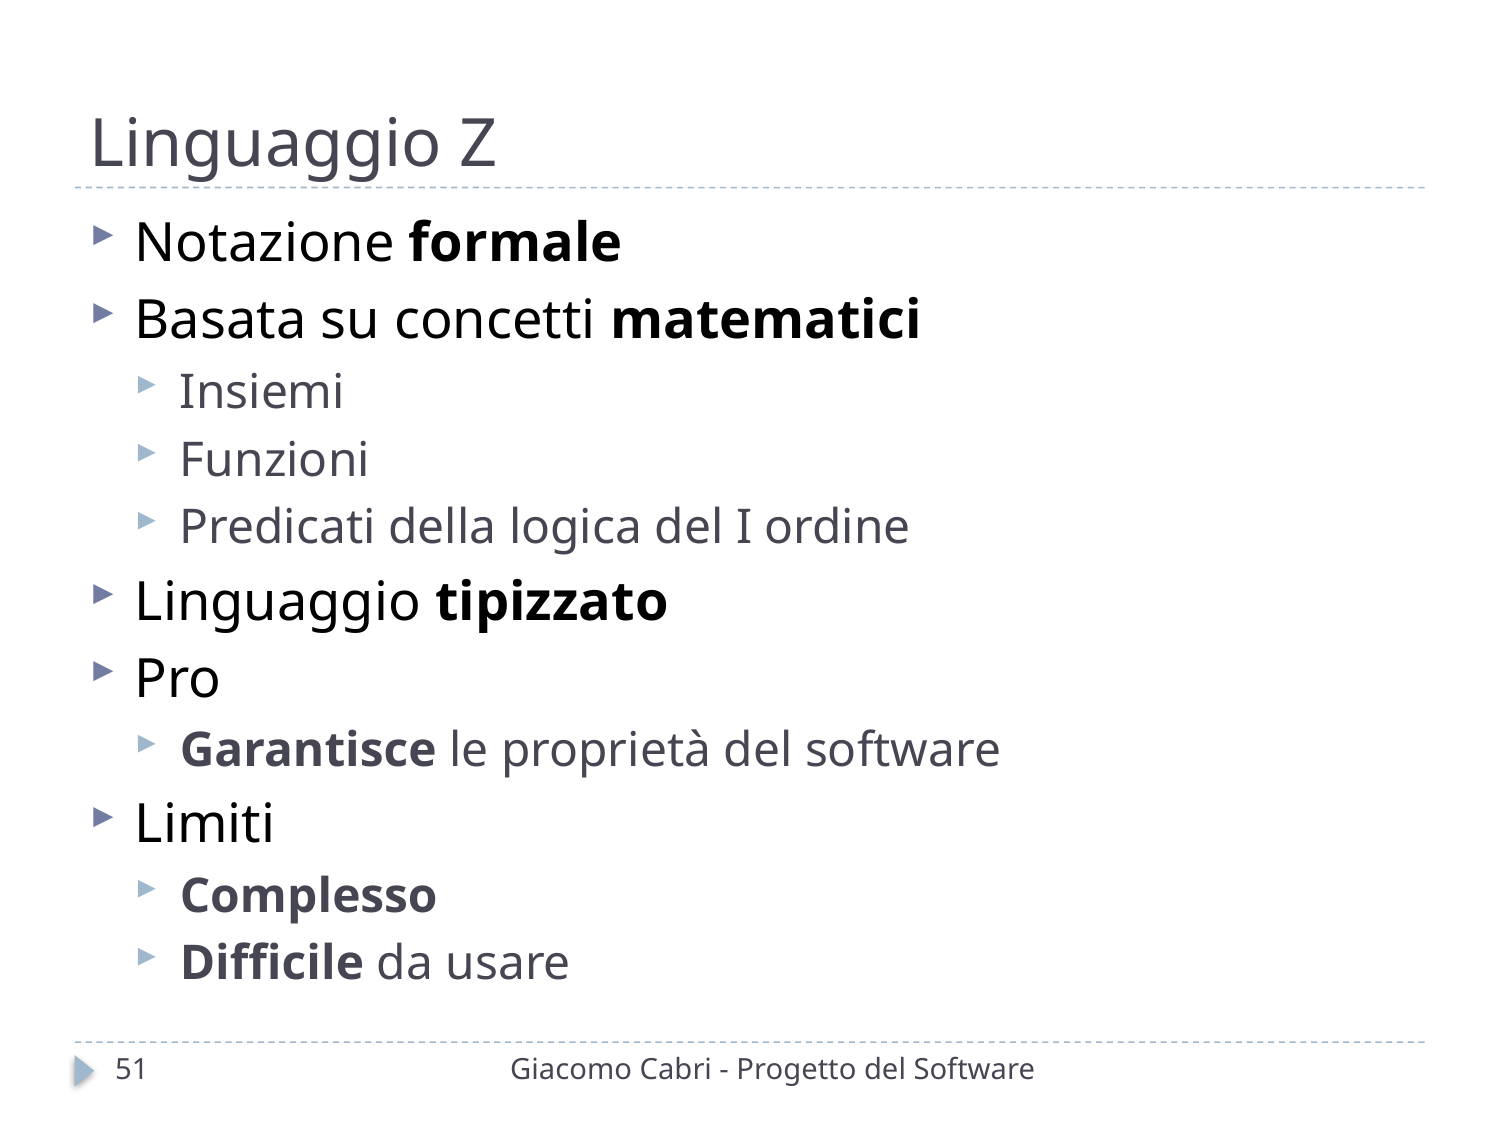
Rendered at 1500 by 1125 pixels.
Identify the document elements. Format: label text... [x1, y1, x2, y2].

list Notazione formale Basata su concetti matematici Insiemi Funzioni Predicati della logica del I ordine Linguaggio tipizzato Pro Garantisce le proprietà del software Limiti Complesso Difficile da usare [75, 200, 1425, 1010]
slide_number 51 [100, 1042, 426, 1103]
title Linguaggio Z [75, 24, 1425, 188]
footer Giacomo Cabri - Progetto del Software [475, 1042, 1051, 1103]
